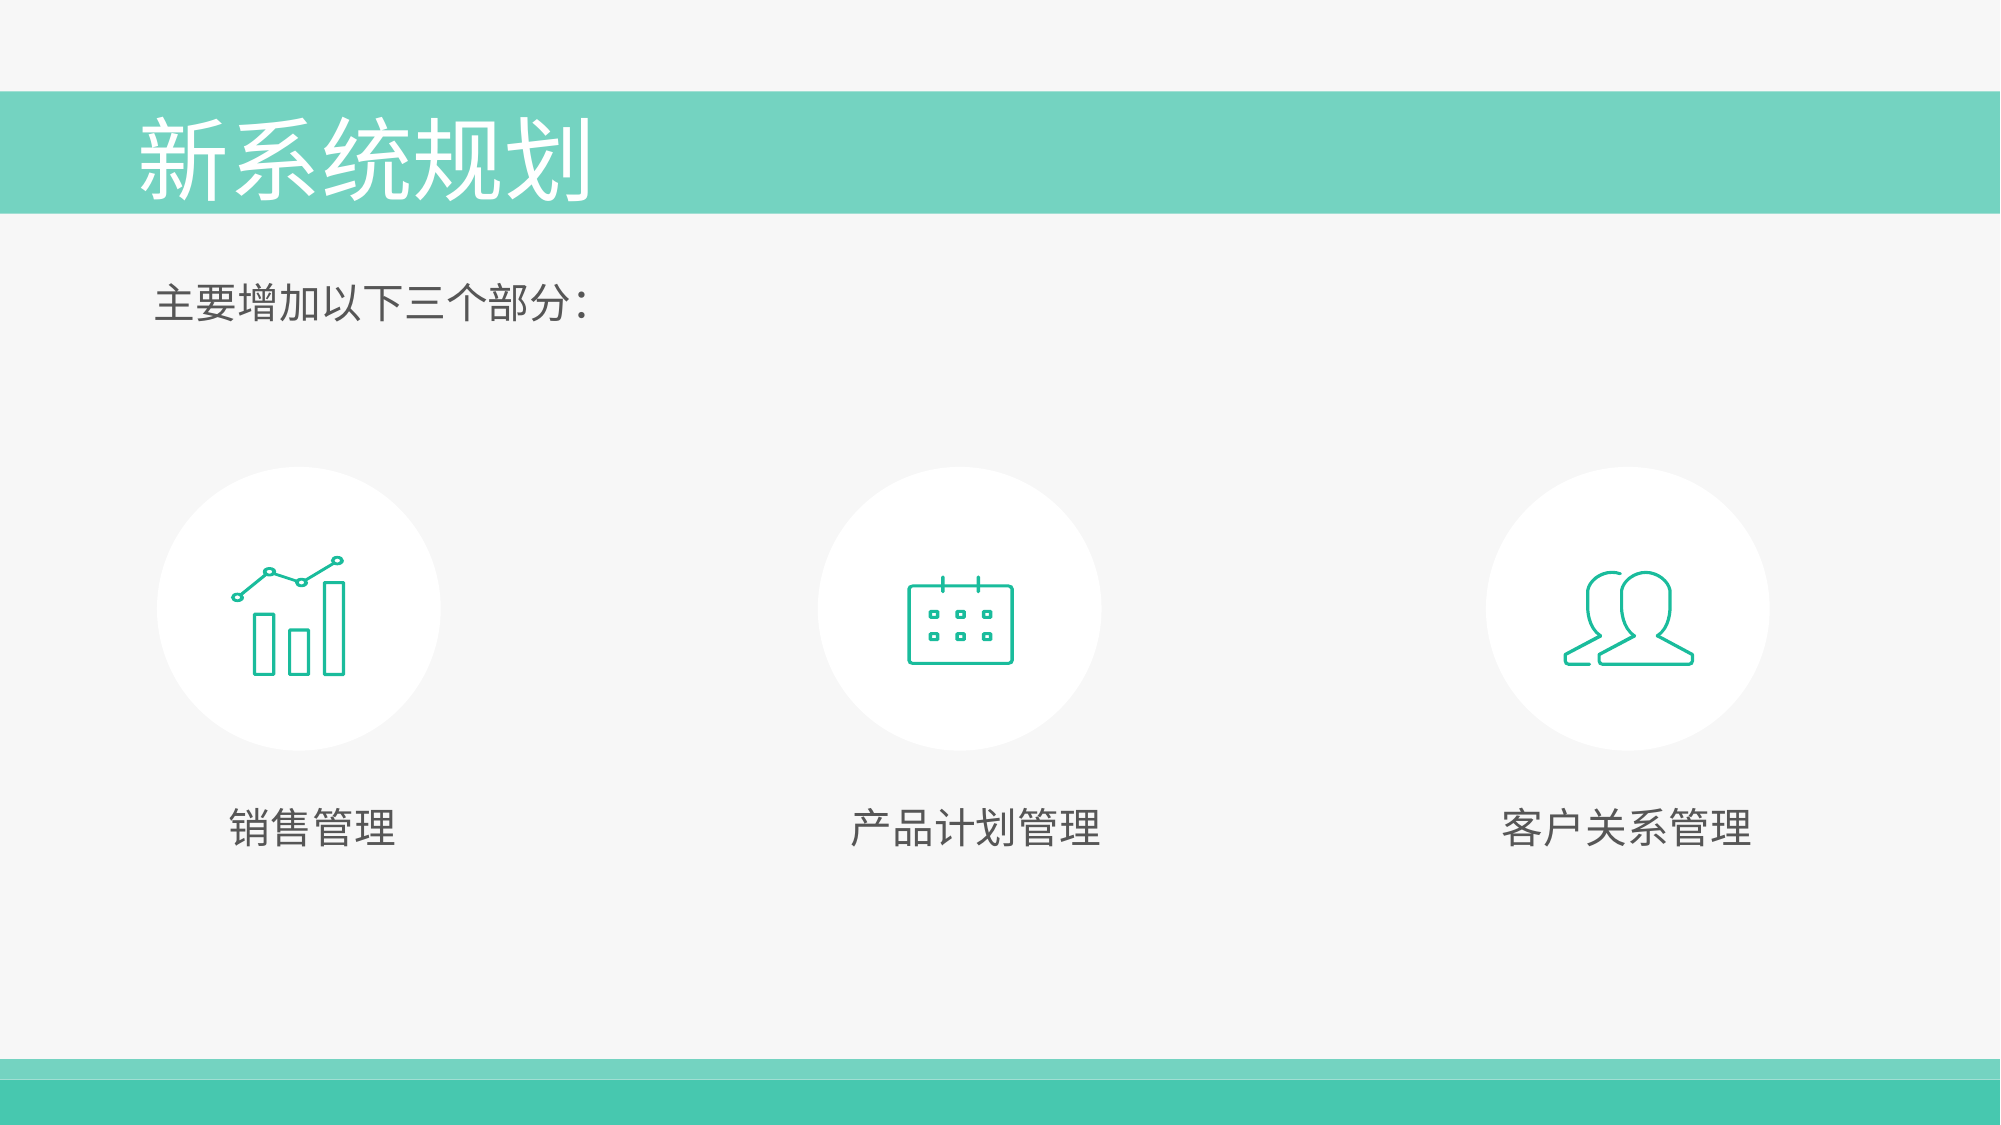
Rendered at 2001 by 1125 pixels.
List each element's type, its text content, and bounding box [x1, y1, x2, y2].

text_box [1484, 465, 1771, 752]
text_box [0, 90, 2000, 215]
text_box 销售管理 [154, 800, 486, 861]
text_box 产品计划管理 [817, 800, 1149, 861]
list 新系统规划 [137, 108, 873, 224]
text_box [0, 1081, 2000, 1125]
text_box 客户关系管理 [1469, 800, 1801, 861]
text_box 主要增加以下三个部分： [153, 259, 1477, 335]
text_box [252, 581, 346, 677]
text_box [907, 575, 1014, 665]
text_box [816, 465, 1103, 752]
text_box [0, 1058, 2000, 1081]
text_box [230, 555, 344, 603]
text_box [1563, 570, 1695, 666]
text_box [155, 465, 442, 752]
